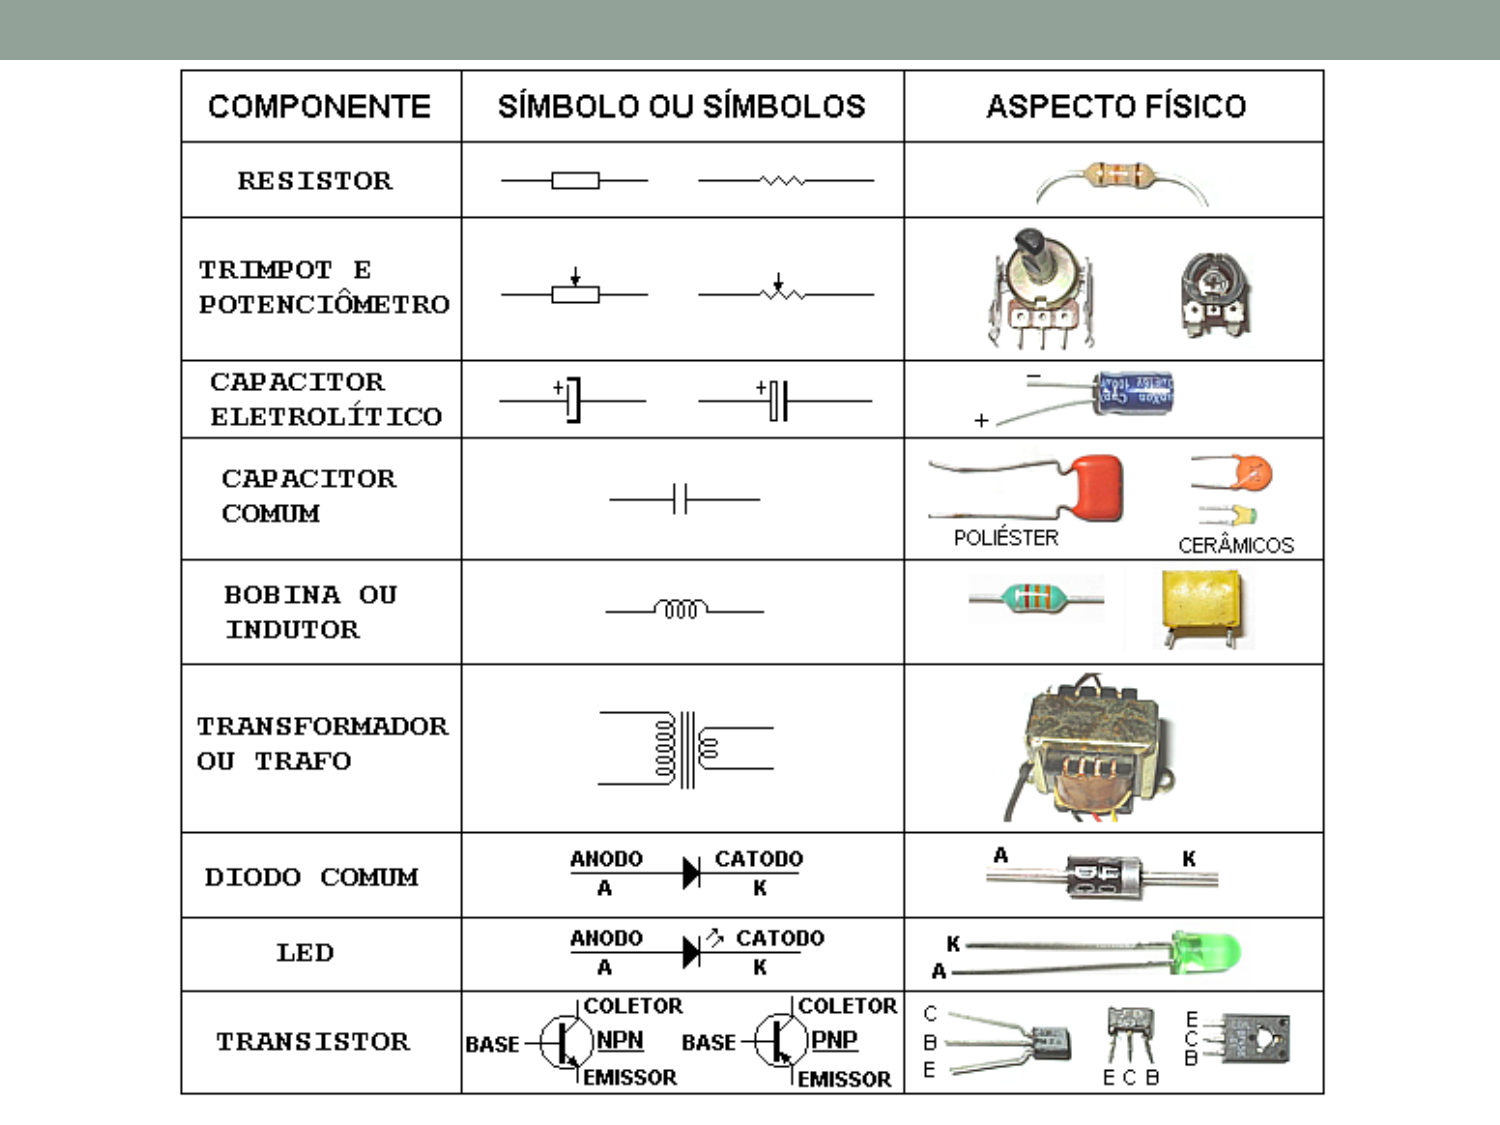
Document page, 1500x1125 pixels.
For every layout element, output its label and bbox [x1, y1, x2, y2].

picture [176, 66, 1329, 1099]
